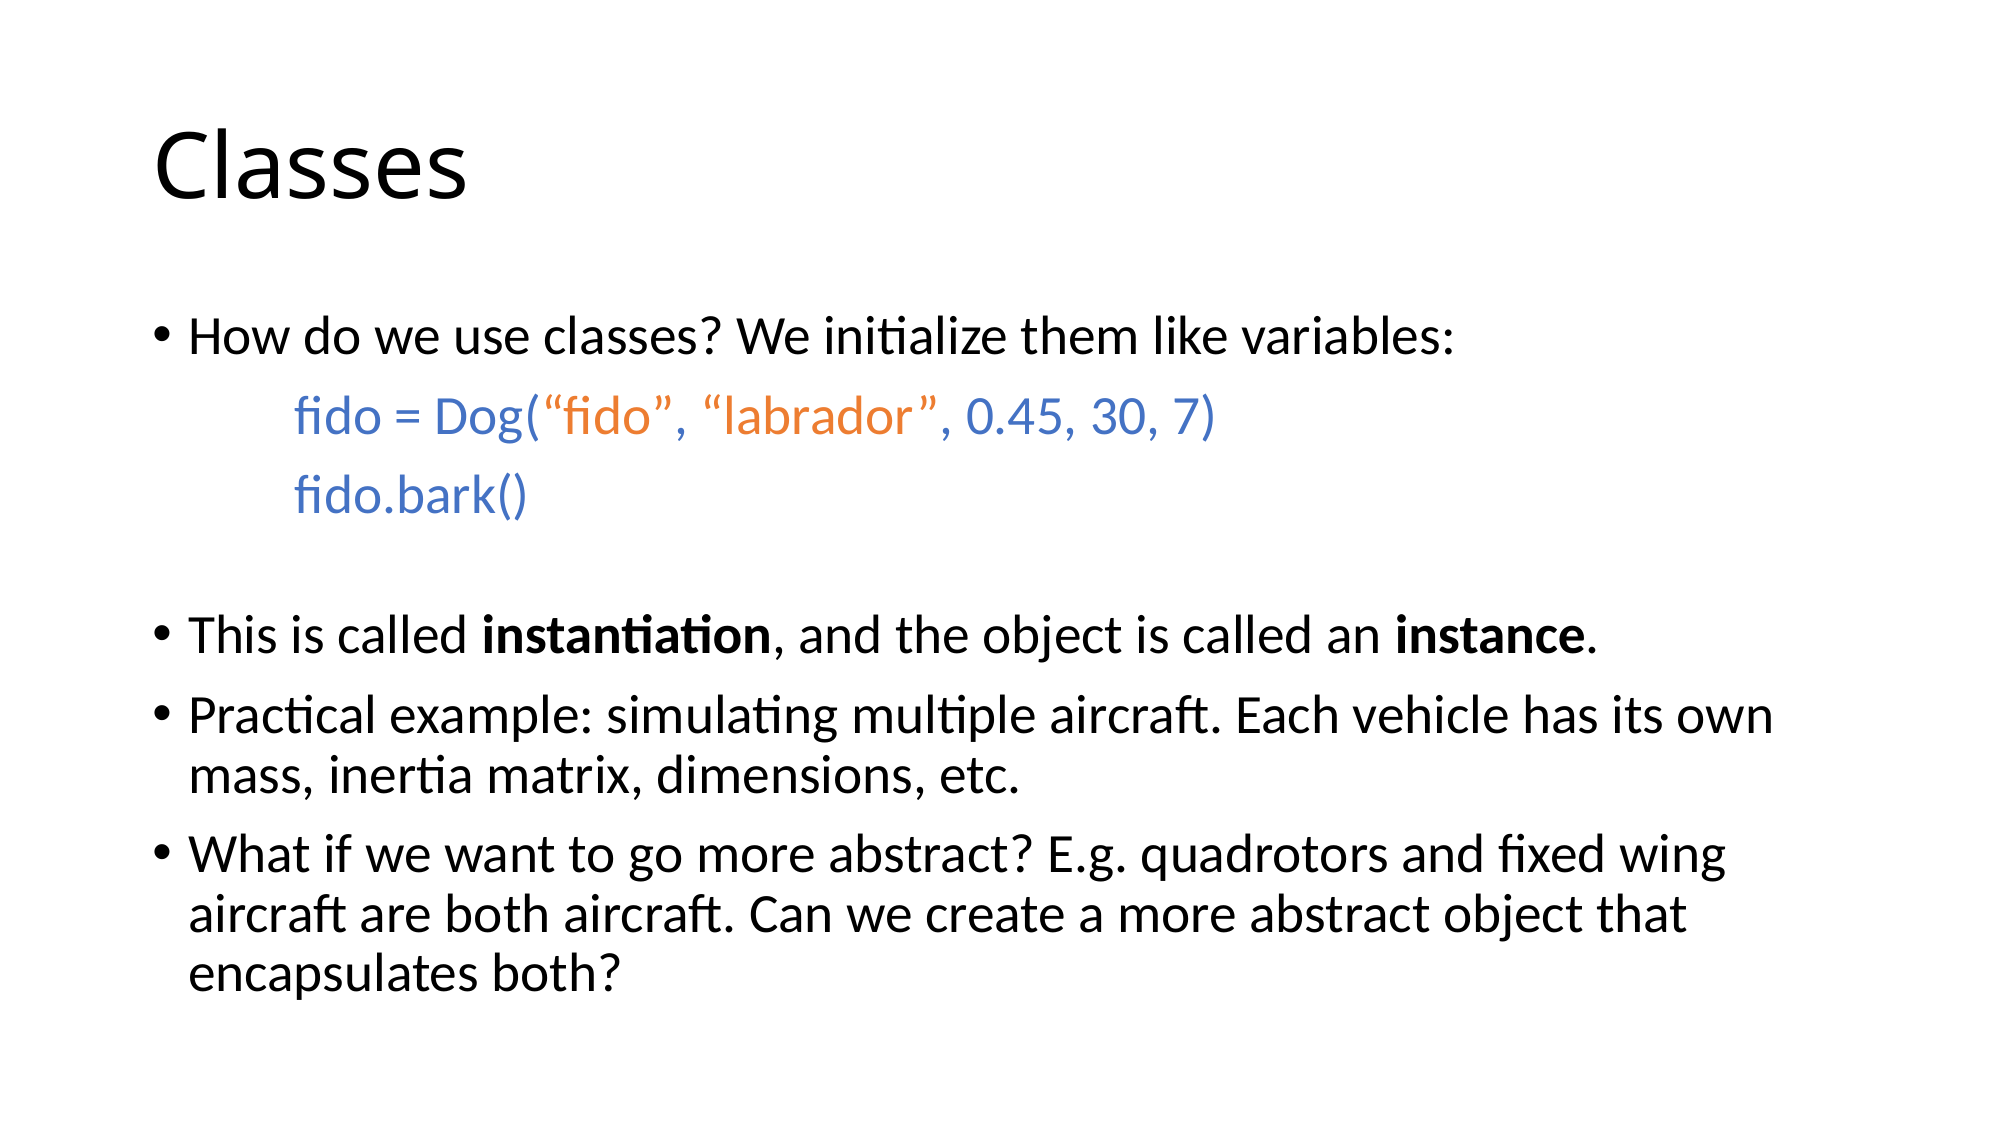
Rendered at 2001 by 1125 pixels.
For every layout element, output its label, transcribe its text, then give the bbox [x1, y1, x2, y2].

title Classes [137, 59, 1863, 278]
list How do we use classes? We initialize them like variables: fido = Dog(“fido”, “labrador”, 0.45, 30, 7) fido.bark() This is called instantiation, and the object is called an instance. Practical example: simulating multiple aircraft. Each vehicle has its own mass, inertia matrix, dimensions, etc. What if we want to go more abstract? E.g. quadrotors and fixed wing aircraft are both aircraft. Can we create a more abstract object that encapsulates both? [137, 299, 1863, 1014]
